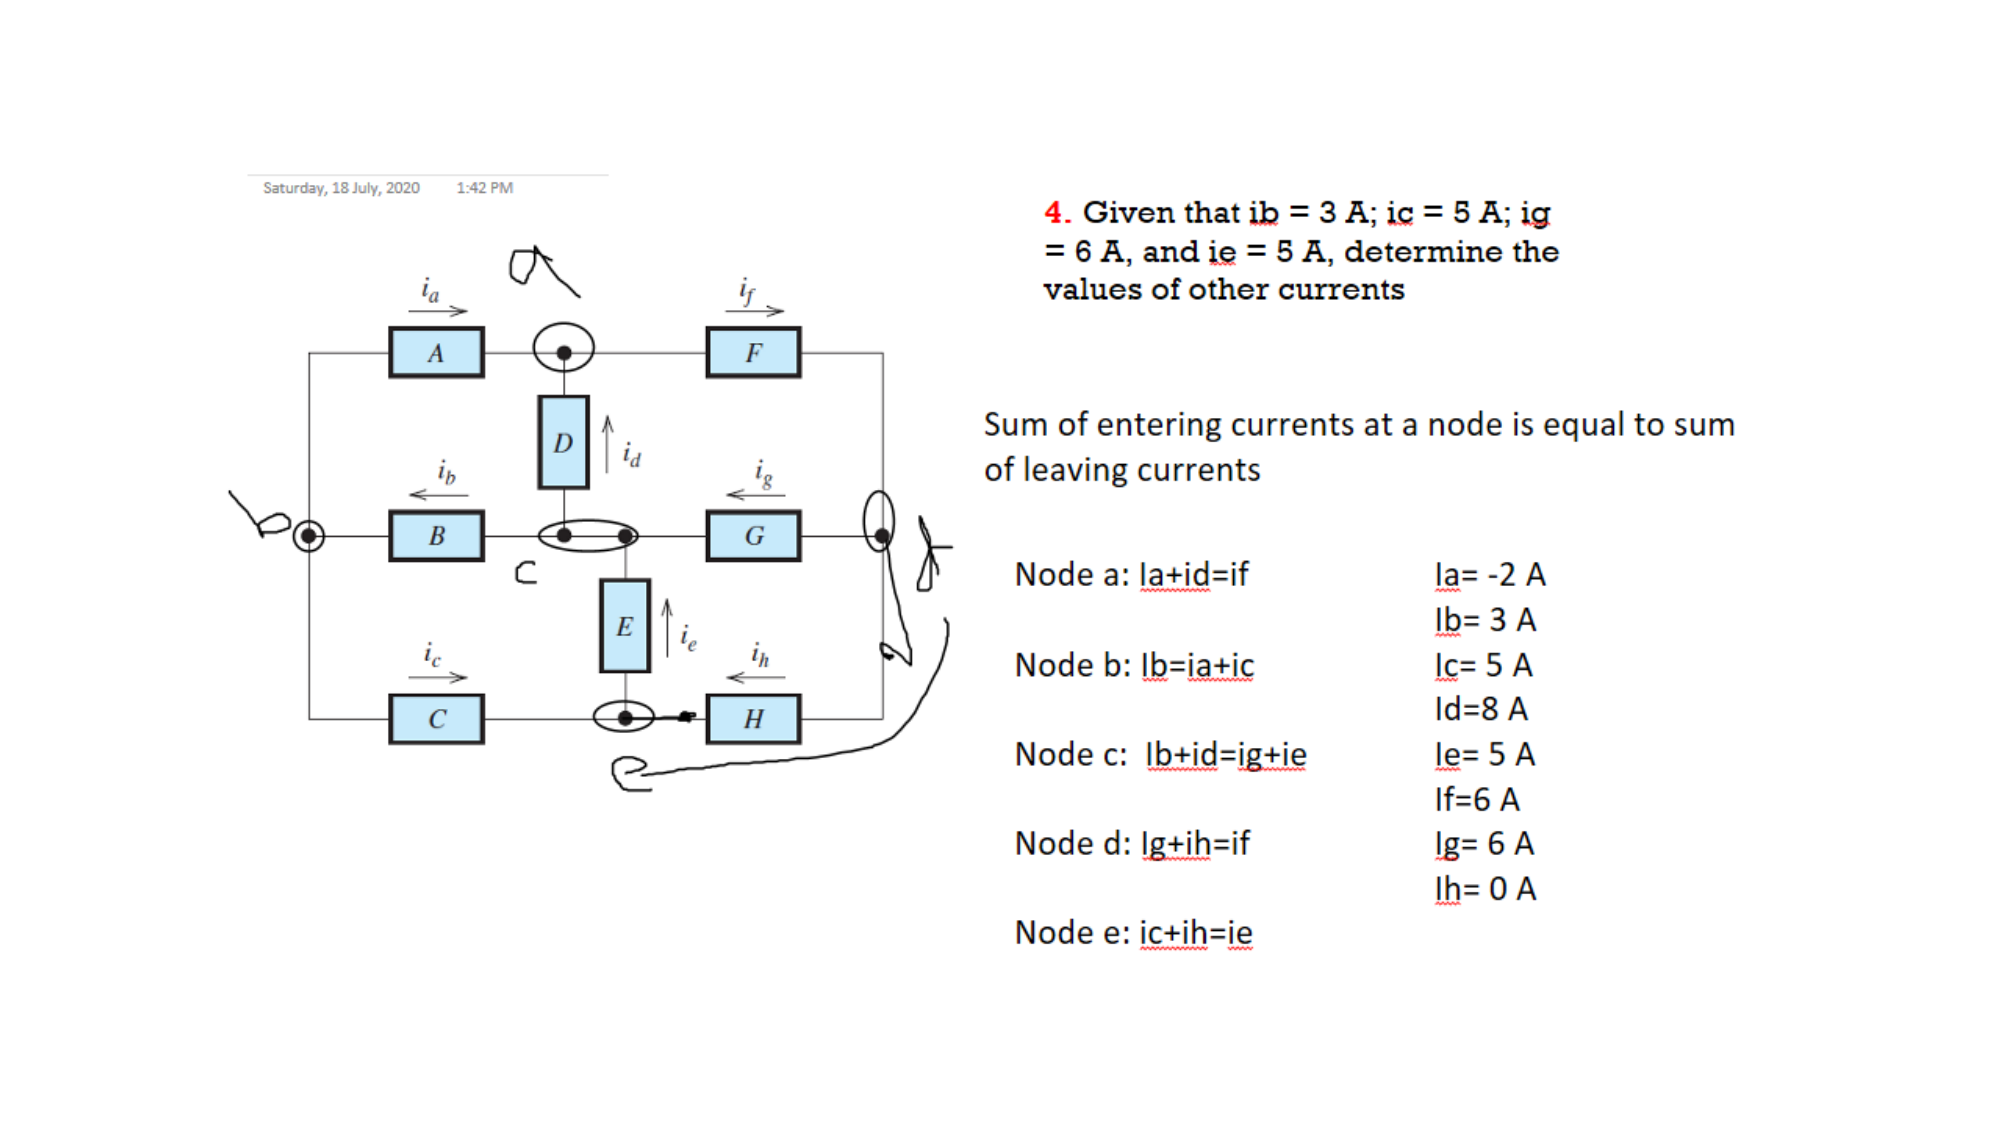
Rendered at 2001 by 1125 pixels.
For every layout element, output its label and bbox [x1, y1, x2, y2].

picture [204, 134, 1796, 991]
